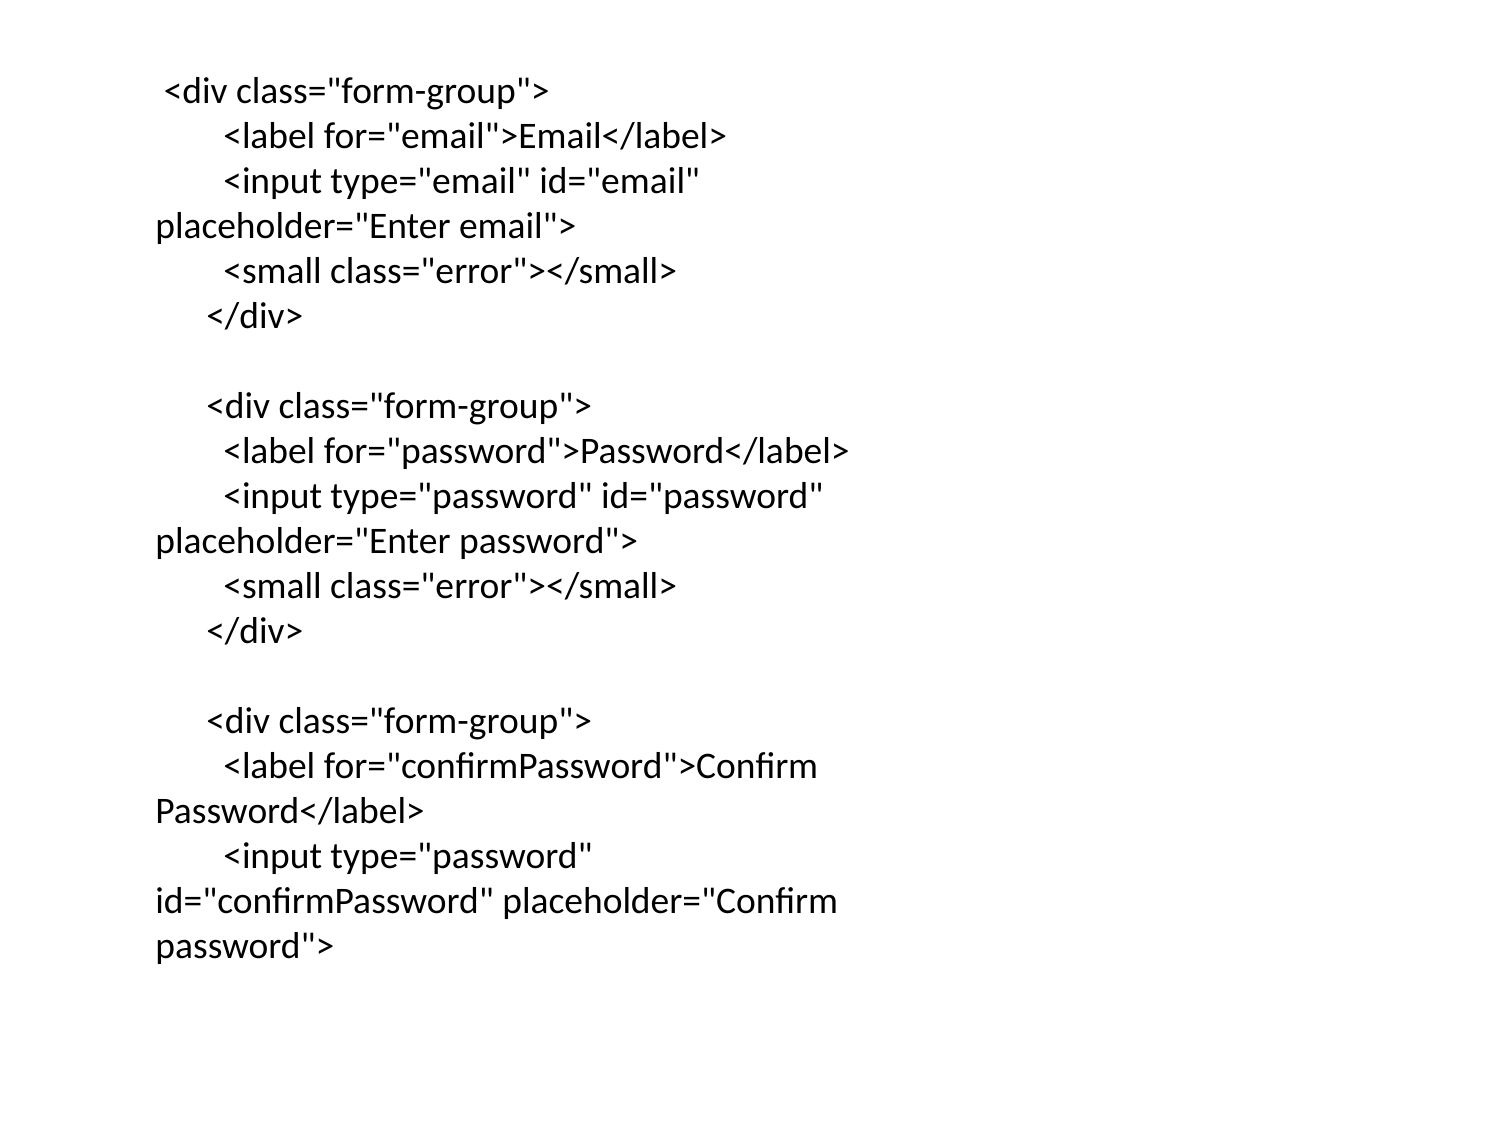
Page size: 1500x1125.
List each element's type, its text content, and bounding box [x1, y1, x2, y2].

text_box <div class="form-group"> <label for="email">Email</label> <input type="email" id="email" placeholder="Enter email"> <small class="error"></small> </div> <div class="form-group"> <label for="password">Password</label> <input type="password" id="password" placeholder="Enter password"> <small class="error"></small> </div> <div class="form-group"> <label for="confirmPassword">Confirm Password</label> <input type="password" id="confirmPassword" placeholder="Confirm password"> [140, 58, 891, 1019]
